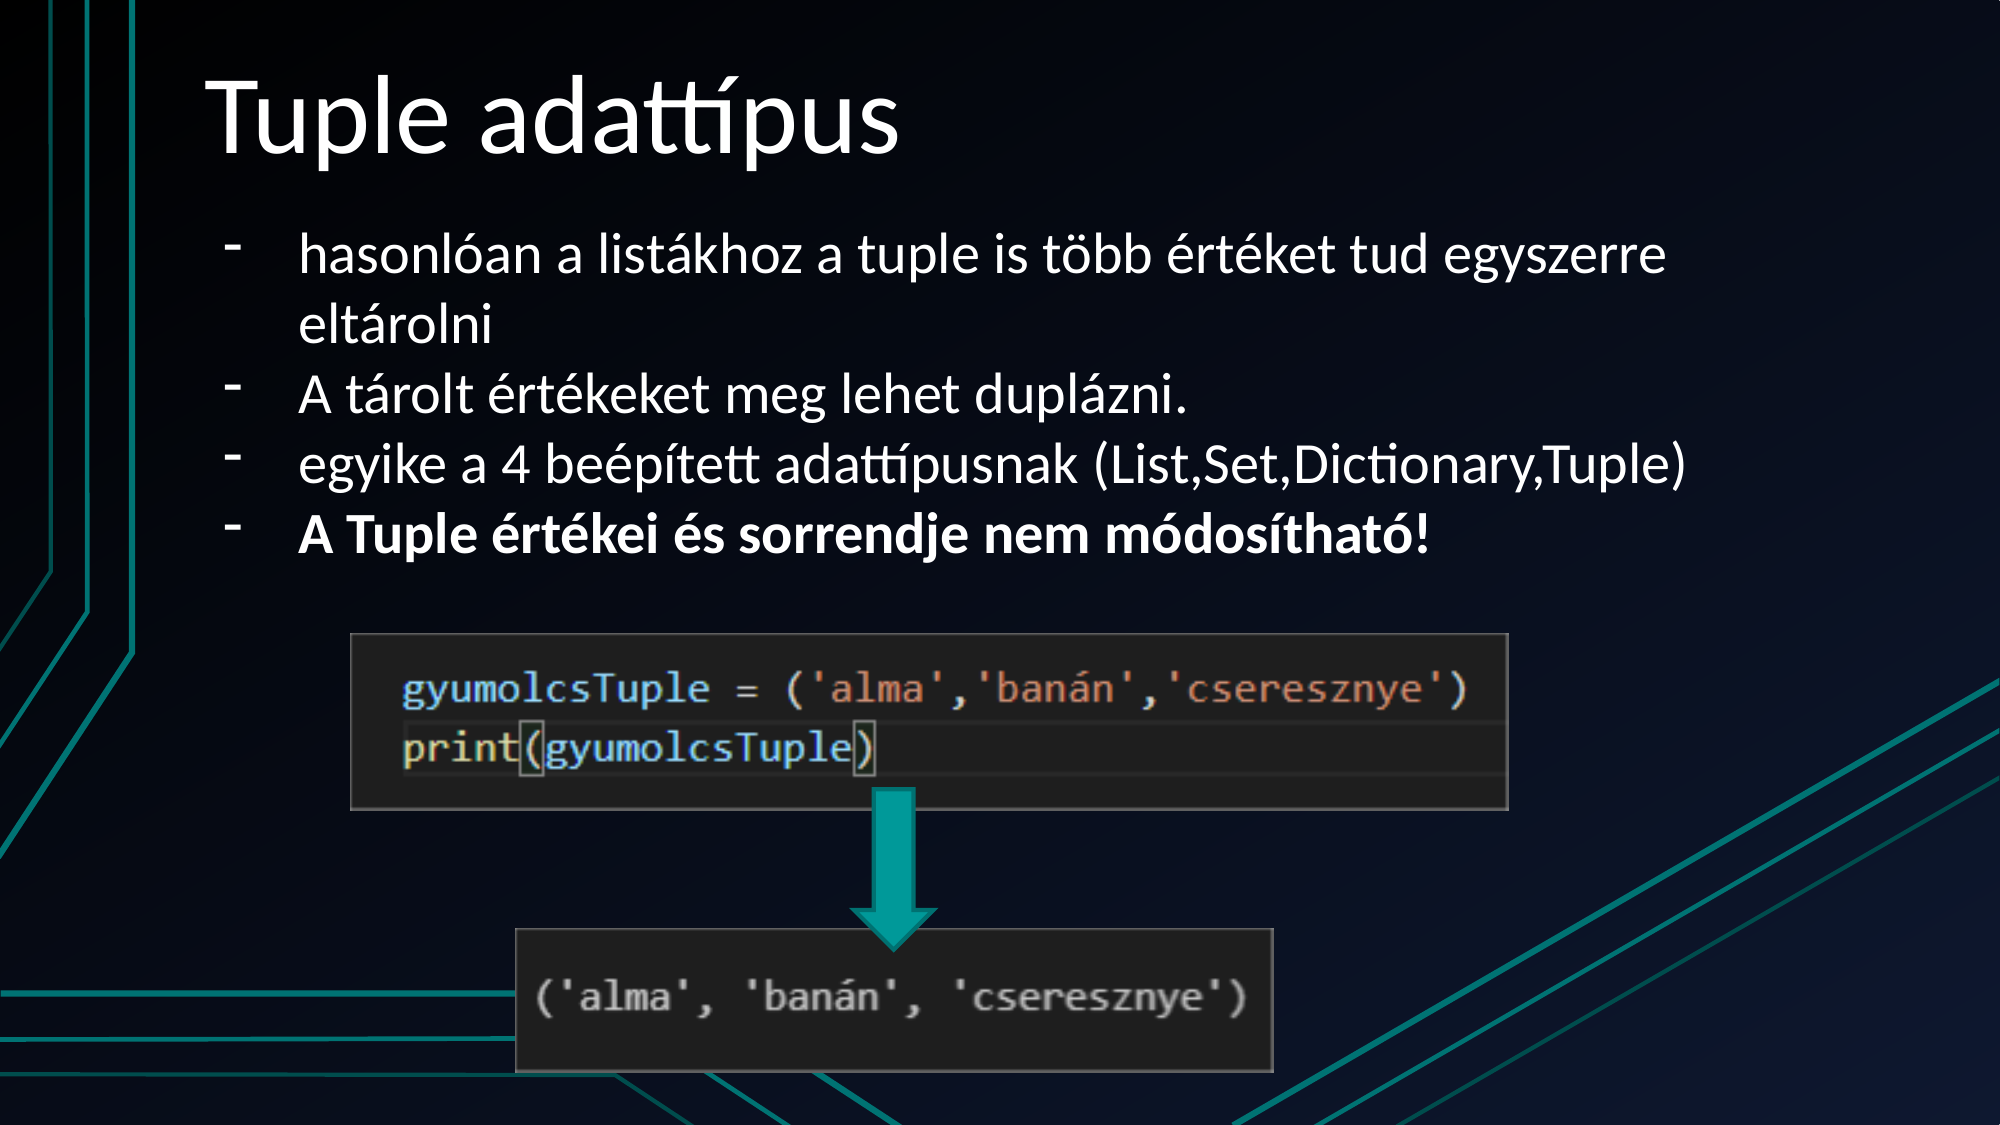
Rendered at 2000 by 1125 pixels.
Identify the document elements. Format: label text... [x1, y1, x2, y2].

picture [515, 928, 1274, 1073]
picture [349, 633, 1509, 811]
text_box hasonlóan a listákhoz a tuple is több értéket tud egyszerre eltárolni A tárolt értékeket meg lehet duplázni. egyike a 4 beépített adattípusnak (List,Set,Dictionary,Tuple) A Tuple értékei és sorrendje nem módosítható! [208, 208, 1862, 643]
text_box [848, 820, 939, 925]
title Tuple adattípus [184, 42, 1603, 188]
